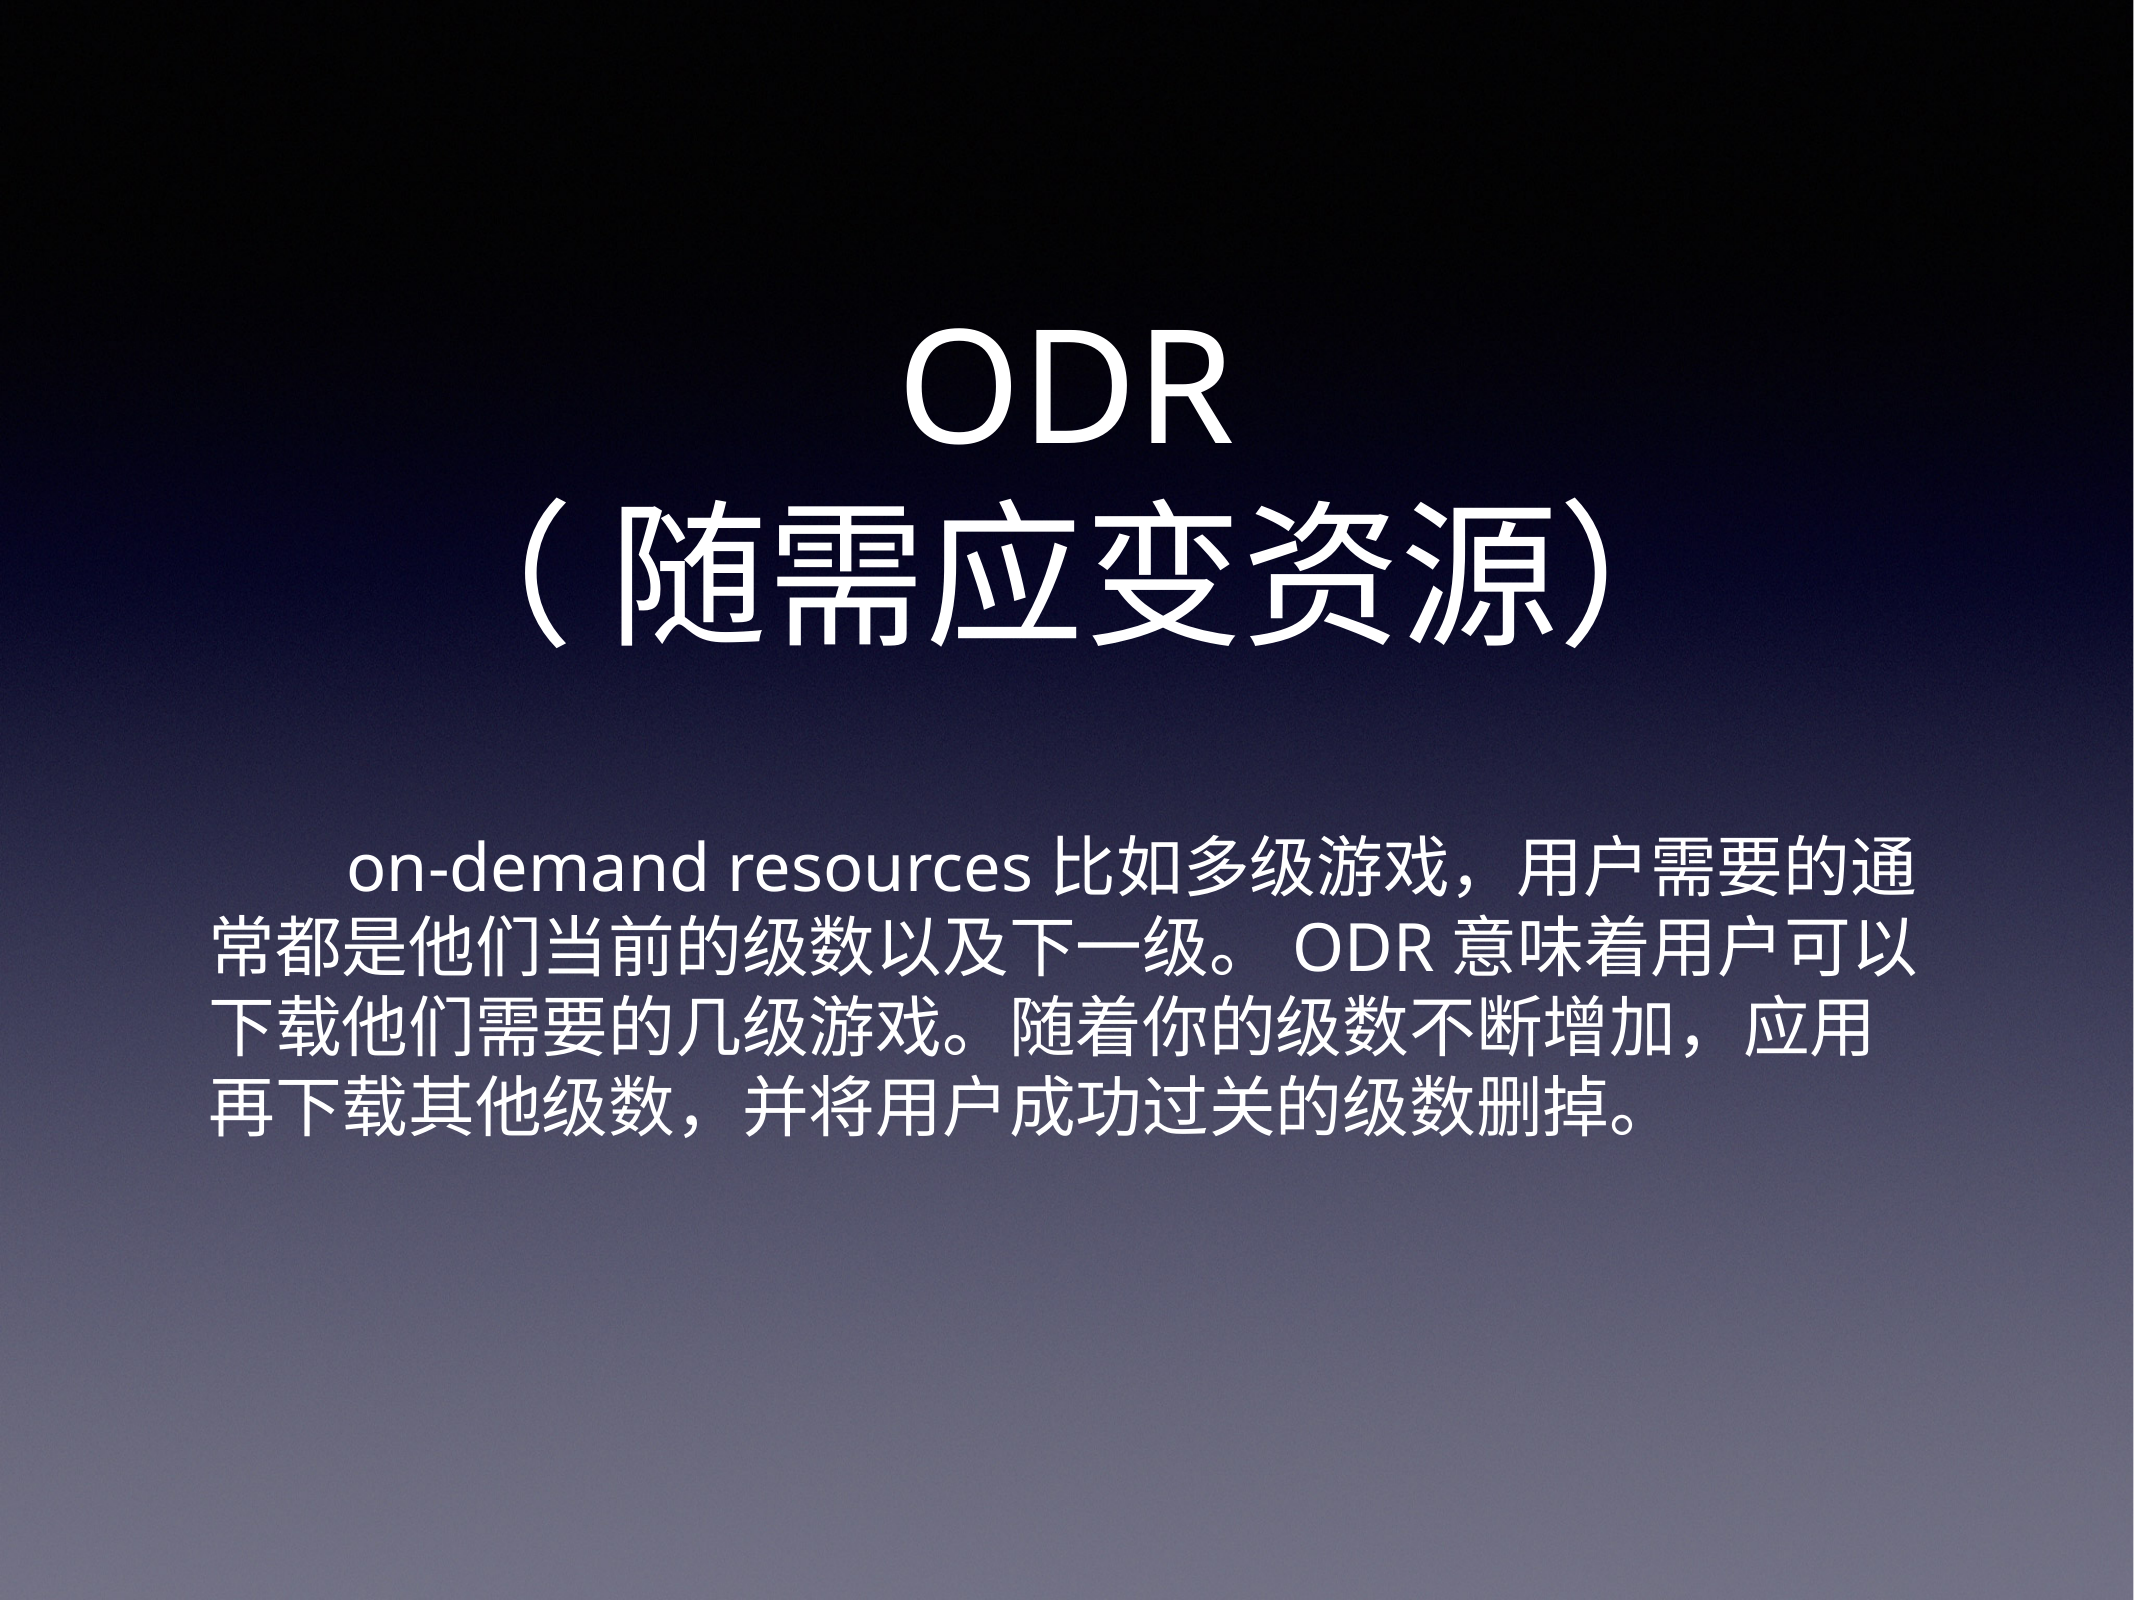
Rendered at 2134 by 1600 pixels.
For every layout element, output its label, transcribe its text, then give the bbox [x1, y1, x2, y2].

picture [0, 0, 2134, 1600]
title ODR （ 随需应变资源） [207, 268, 1926, 666]
list on-demand resources比如多级游戏，用户需要的通常都是他们当前的级数以及下一级。ODR意味着用户可以下载他们需要的几级游戏。随着你的级数不断增加，应用再下载其他级数，并将用户成功过关的级数删掉。 [207, 824, 1926, 1428]
